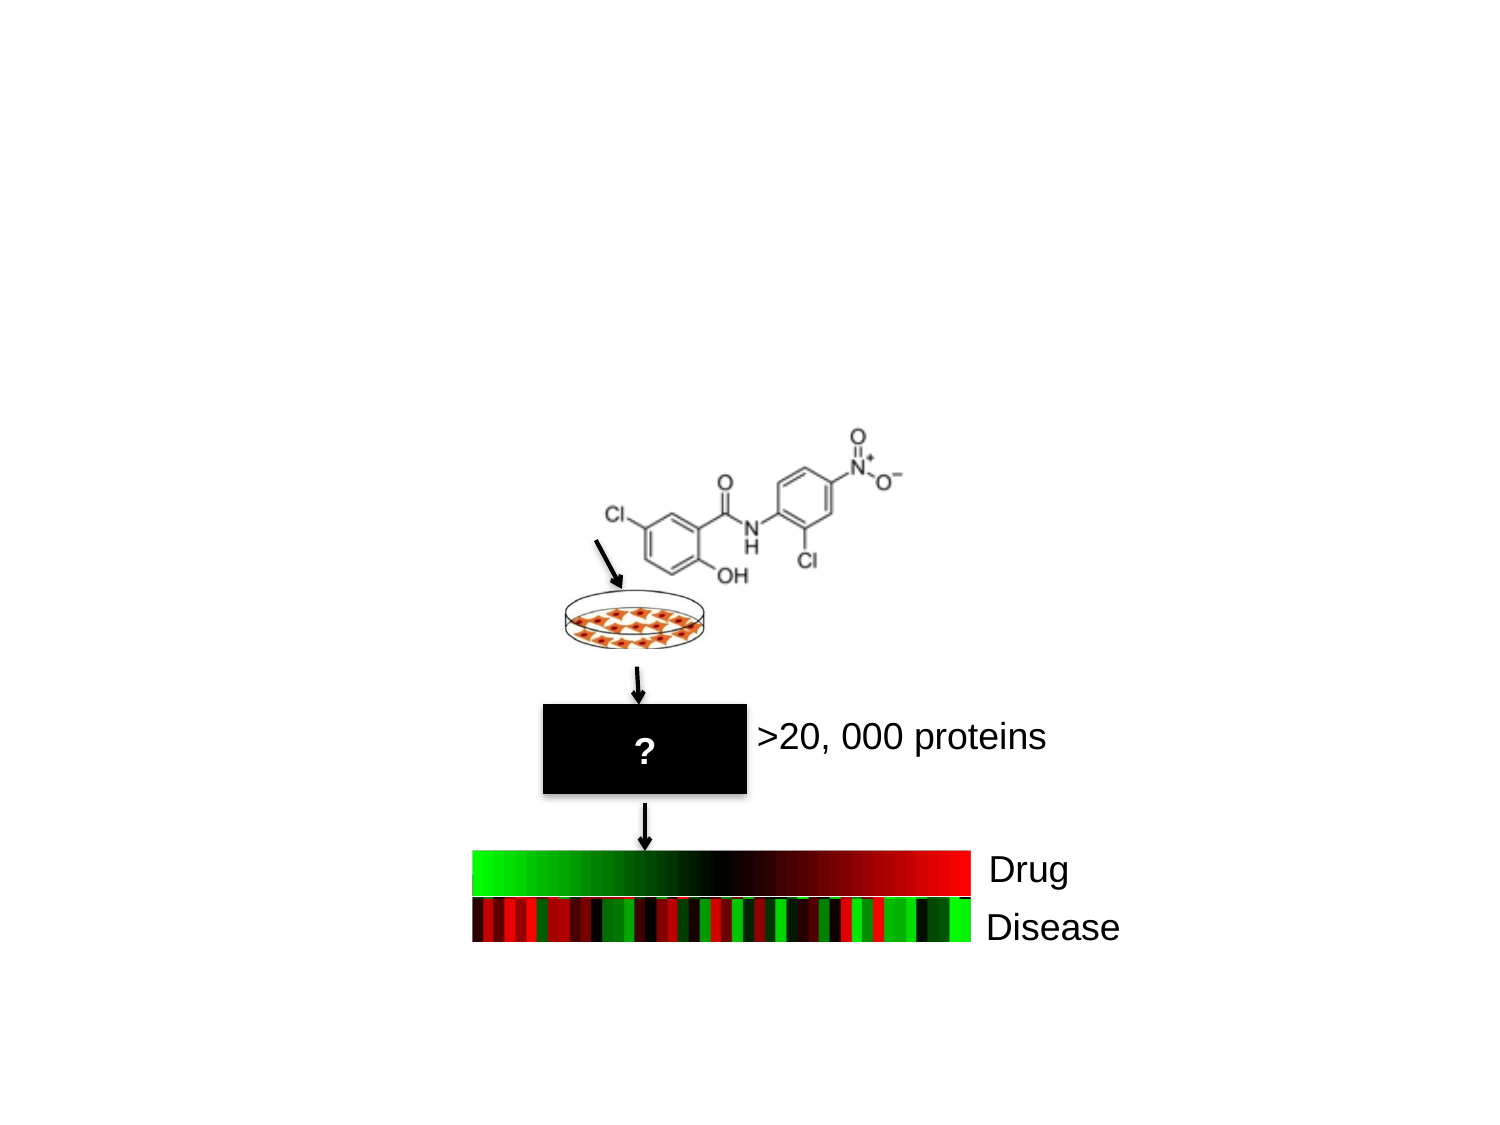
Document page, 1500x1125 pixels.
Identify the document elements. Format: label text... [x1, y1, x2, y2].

text_box >20, 000 proteins [750, 704, 1063, 765]
text_box Drug [973, 837, 1085, 895]
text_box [636, 666, 640, 705]
picture [554, 418, 914, 1125]
text_box ? [543, 704, 693, 794]
text_box Disease [970, 895, 1137, 956]
